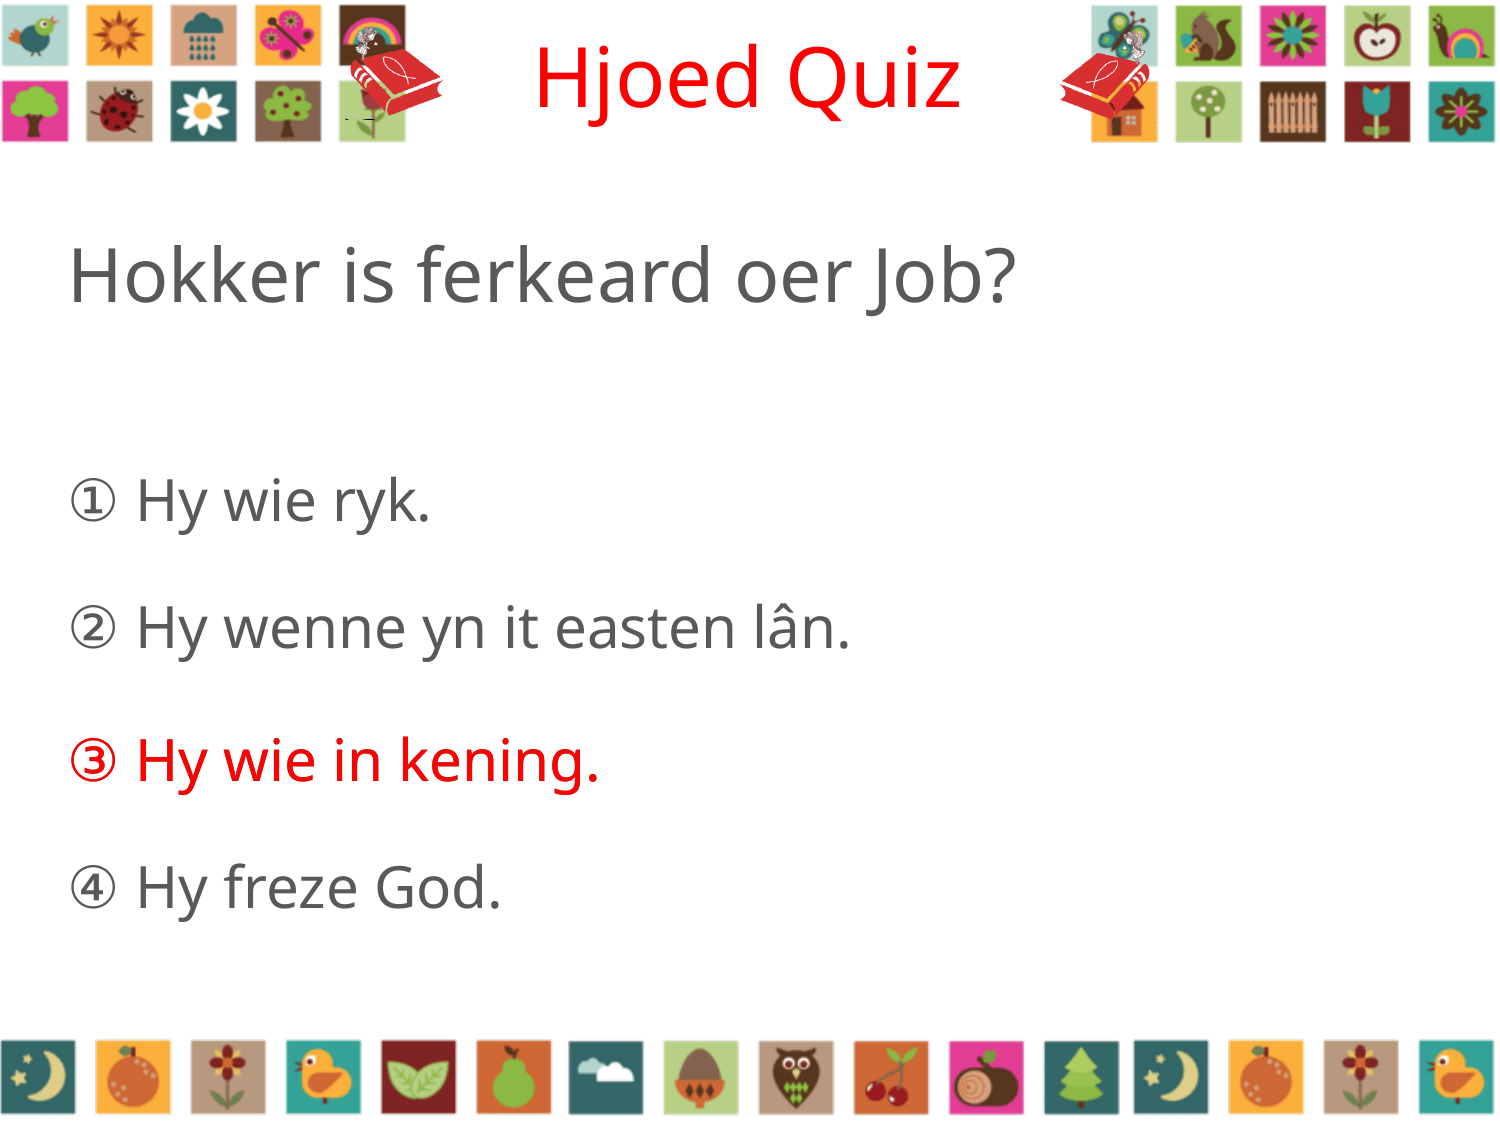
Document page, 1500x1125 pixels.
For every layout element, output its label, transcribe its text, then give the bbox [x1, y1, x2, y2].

picture [1028, 3, 1500, 150]
text_box Hokker is ferkeard oer Job? [53, 219, 1436, 325]
text_box ④ Hy freze God. [53, 842, 1483, 928]
text_box Hjoed Quiz [425, 16, 1076, 131]
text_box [0, 1028, 1500, 1118]
text_box ③ Hy wie in kening. [53, 716, 1483, 801]
picture [0, 3, 475, 150]
text_box ② Hy wenne yn it easten lân. [53, 582, 1436, 668]
text_box ① Hy wie ryk. [53, 456, 1436, 541]
